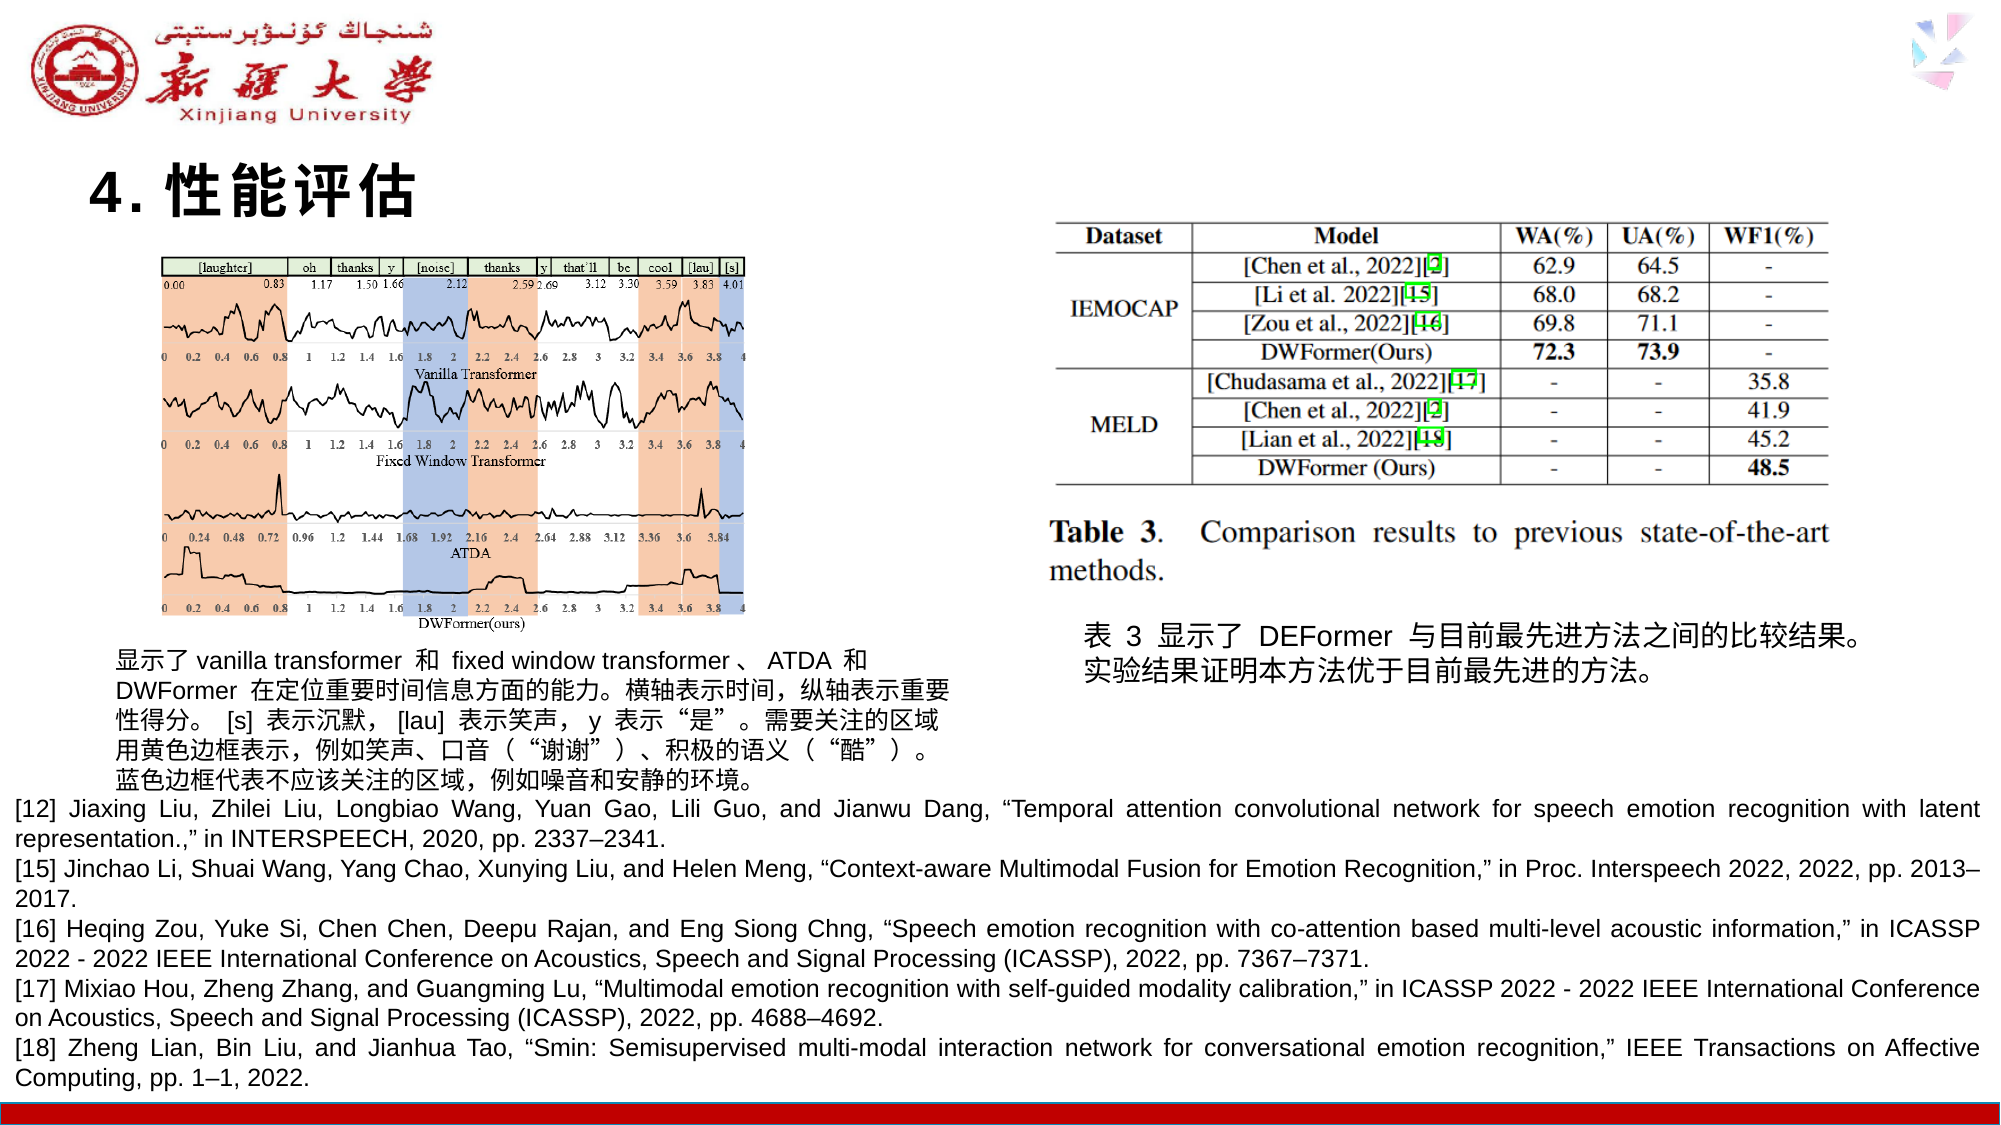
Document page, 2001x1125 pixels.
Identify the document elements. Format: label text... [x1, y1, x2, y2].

picture [1042, 206, 1850, 595]
text_box 4.性能评估 [74, 130, 1875, 247]
text_box [0, 1102, 2000, 1125]
text_box 显示了vanilla transformer 和 fixed window transformer、ATDA 和 DWFormer 在定位重要时间信息方面的能力。横轴表示时间，纵轴表示重要性得分。 [s] 表示沉默，[lau] 表示笑声，y 表示“是”。需要关注的区域用黄色边框表示，例如笑声、口音（“谢谢”）、积极的语义（“酷”）。蓝色边框代表不应该关注的区域，例如噪音和安静的环境。 [100, 637, 979, 803]
picture [1881, 0, 2000, 101]
text_box 表 3 显示了 DEFormer 与目前最先进方法之间的比较结果。实验结果证明本方法优于目前最先进的方法。 [1068, 609, 1875, 695]
picture [149, 246, 753, 638]
text_box [12] Jiaxing Liu, Zhilei Liu, Longbiao Wang, Yuan Gao, Lili Guo, and Jianwu Dang, “Temporal attention convolutional network for speech emotion recognition with latent representation.,” in INTERSPEECH, 2020, pp. 2337–2341. [15] Jinchao Li, Shuai Wang, Yang Chao, Xunying Liu, and Helen Meng, “Context-aware Multimodal Fusion for Emotion Recognition,” in Proc. Interspeech 2022, 2022, pp. 2013–2017. [16] Heqing Zou, Yuke Si, Chen Chen, Deepu Rajan, and Eng Siong Chng, “Speech emotion recognition with co-attention based multi-level acoustic information,” in ICASSP 2022 - 2022 IEEE International Conference on Acoustics, Speech and Signal Processing (ICASSP), 2022, pp. 7367–7371. [17] Mixiao Hou, Zheng Zhang, and Guangming Lu, “Multimodal emotion recognition with self-guided modality calibration,” in ICASSP 2022 - 2022 IEEE International Conference on Acoustics, Speech and Signal Processing (ICASSP), 2022, pp. 4688–4692. [18] Zheng Lian, Bin Liu, and Jianhua Tao, “Smin: Semisupervised multi-modal interaction network for conversational emotion recognition,” IEEE Transactions on Affective Computing, pp. 1–1, 2022. [0, 785, 2000, 1100]
picture [0, 0, 482, 143]
